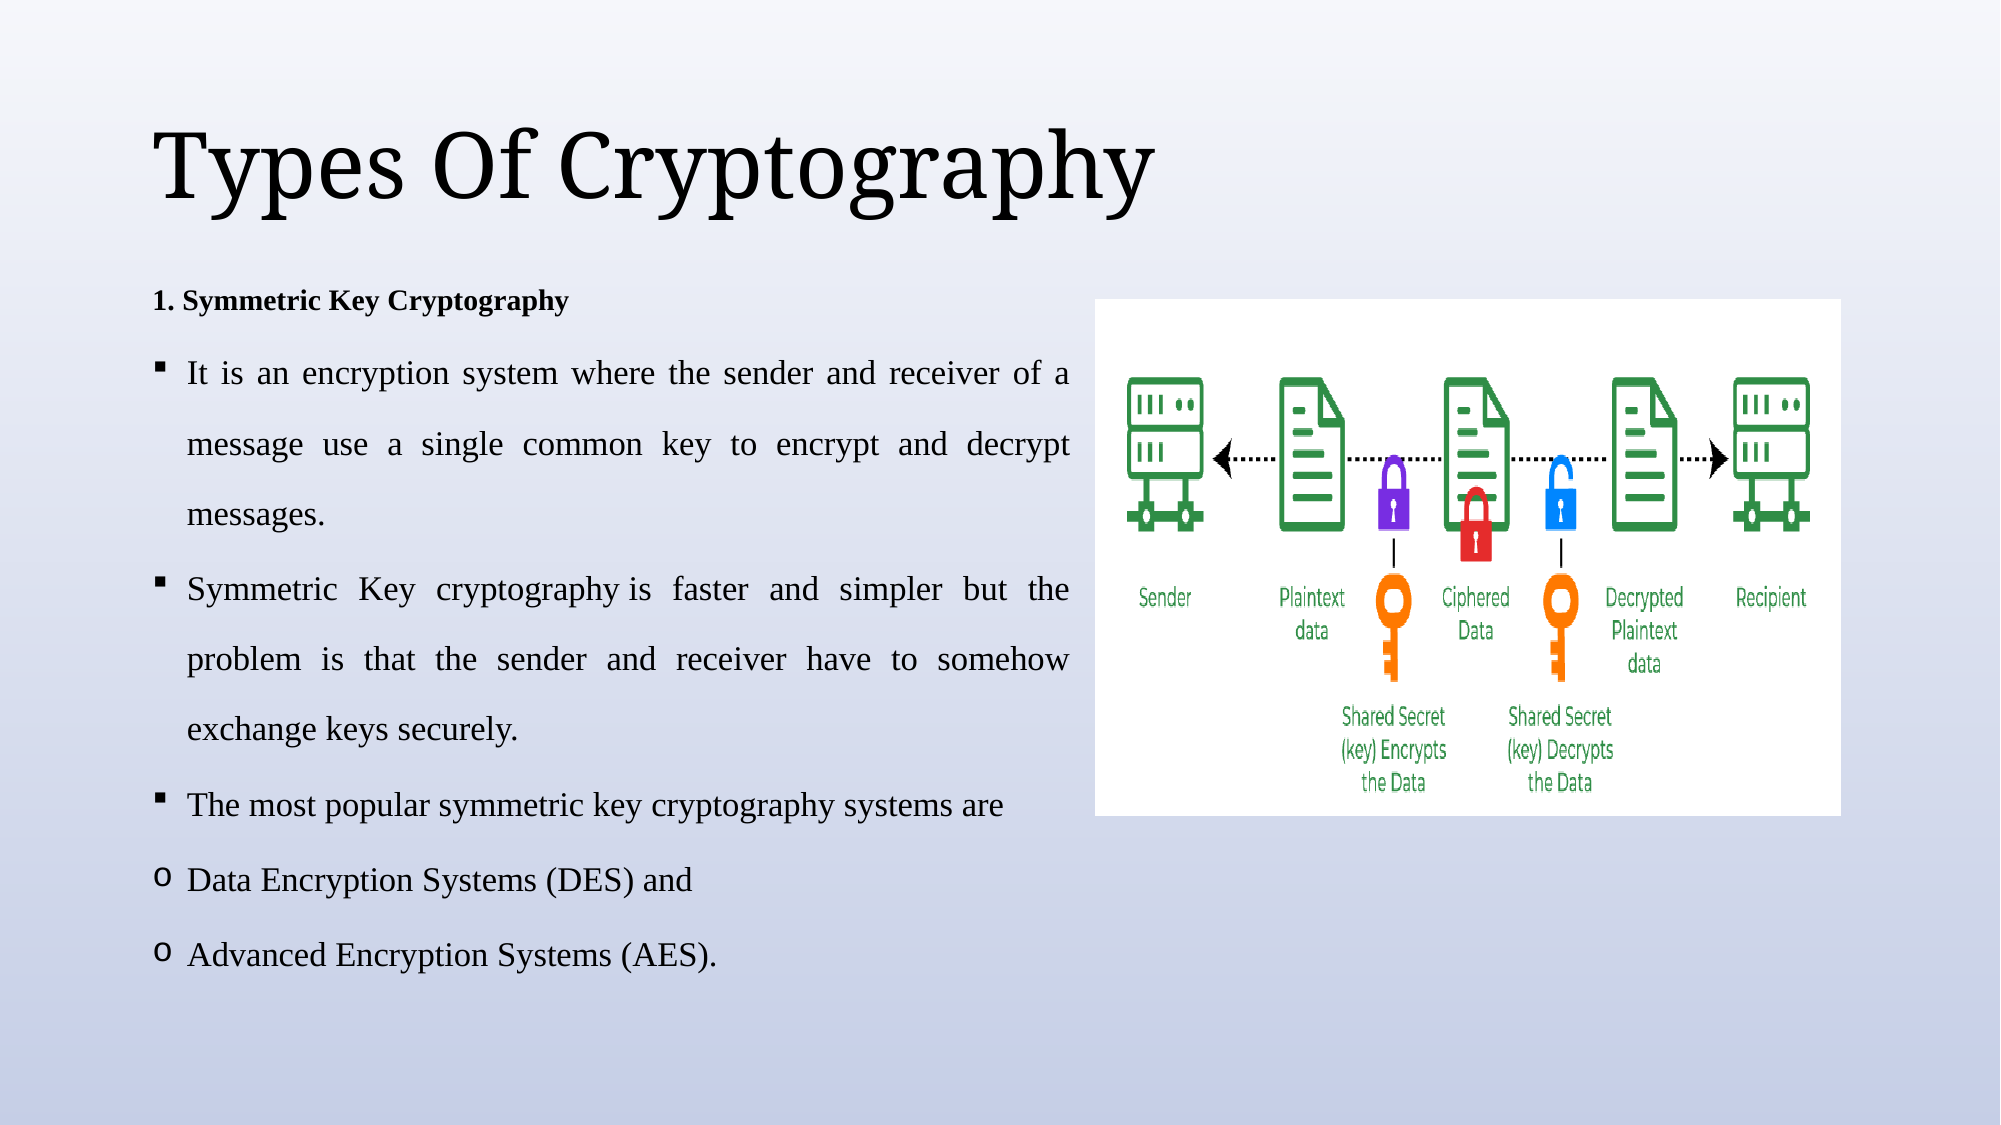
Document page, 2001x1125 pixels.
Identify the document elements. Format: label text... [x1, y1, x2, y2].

list 1. Symmetric Key Cryptography It is an encryption system where the sender and receiver of a message use a single common key to encrypt and decrypt messages. Symmetric Key cryptography is faster and simpler but the problem is that the sender and receiver have to somehow exchange keys securely. The most popular symmetric key cryptography systems are Data Encryption Systems (DES) and Advanced Encryption Systems (AES). [137, 248, 1085, 1015]
title Types Of Cryptography [137, 59, 1863, 278]
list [1095, 299, 1841, 816]
